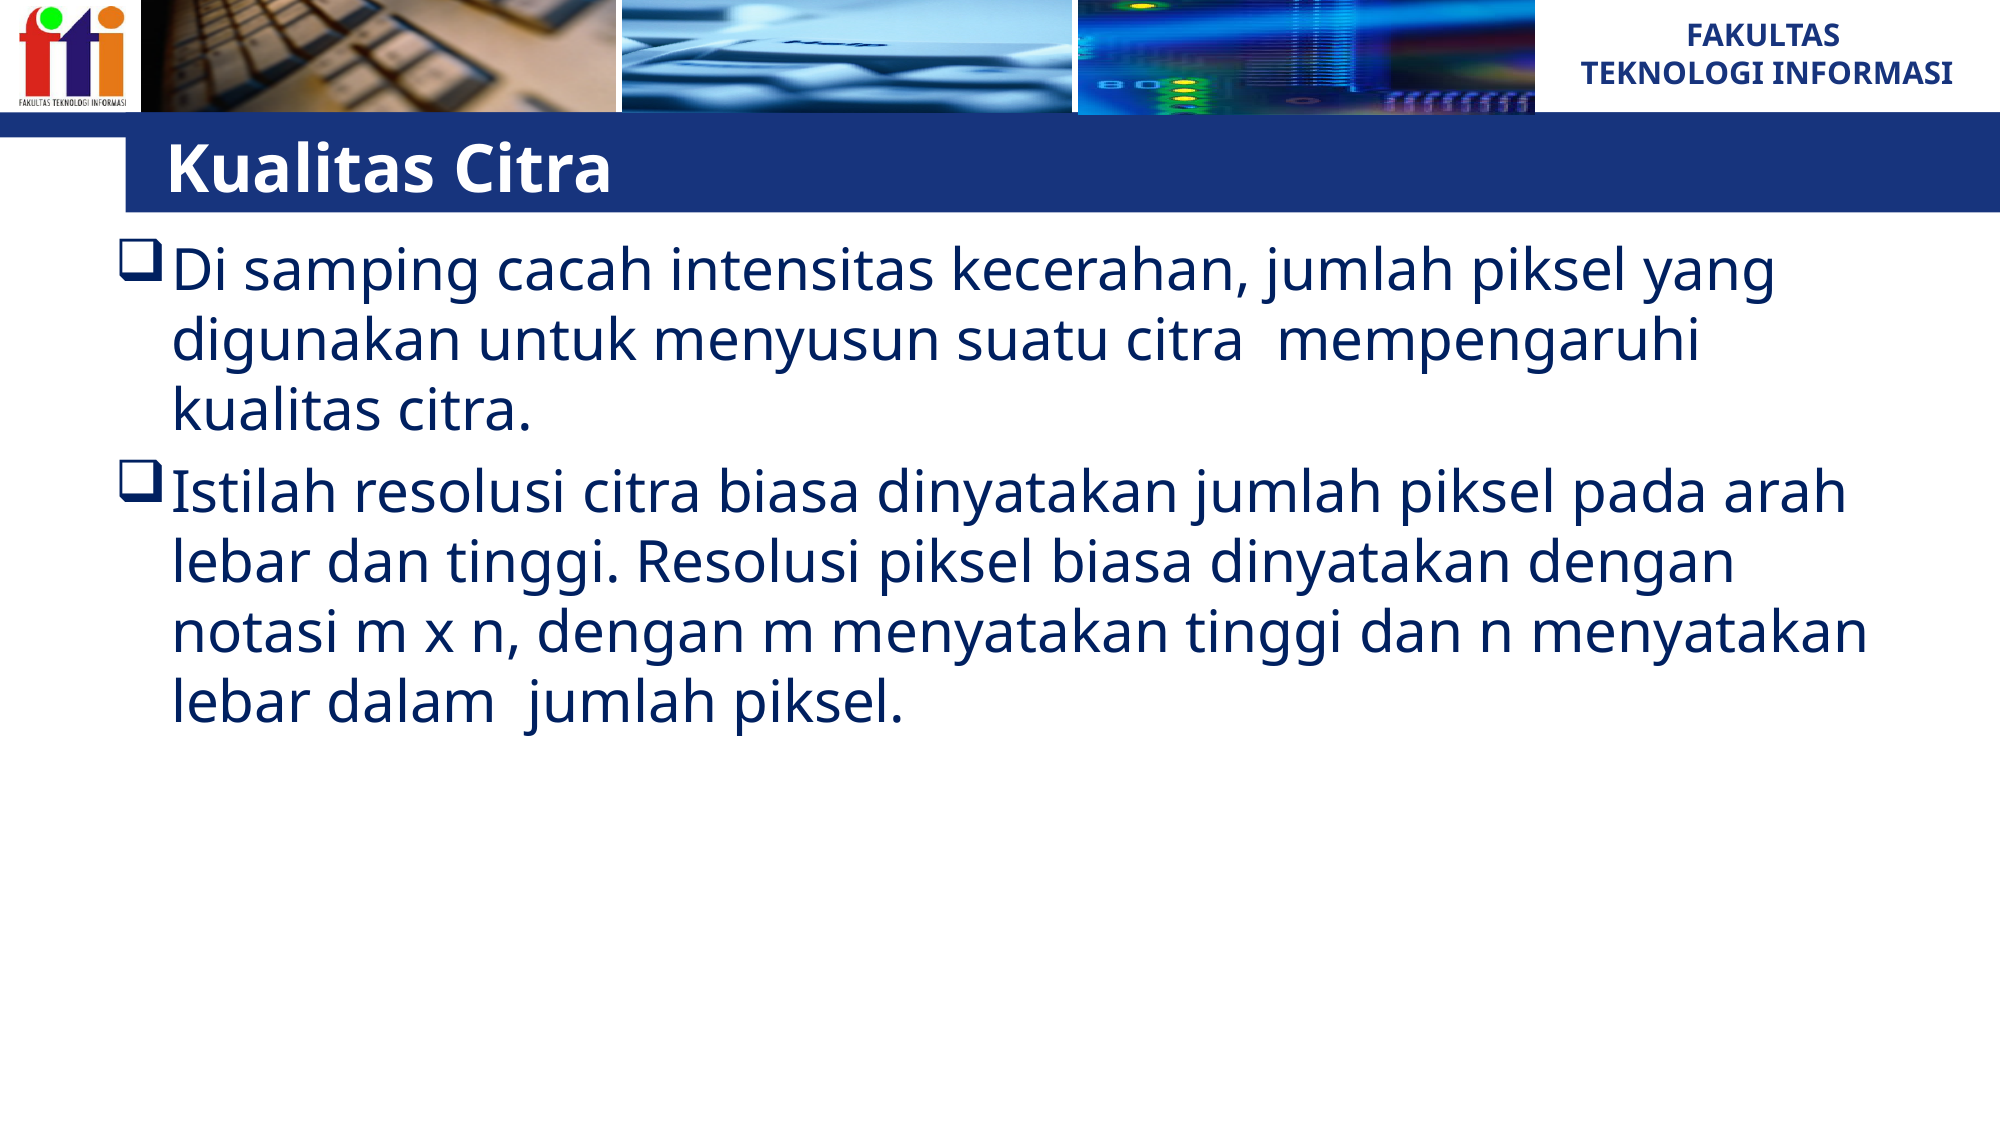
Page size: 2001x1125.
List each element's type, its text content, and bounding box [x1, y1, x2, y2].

title Kualitas Citra [149, 119, 1934, 213]
list Di samping cacah intensitas kecerahan, jumlah piksel yang digunakan untuk menyusun suatu citra mempengaruhi kualitas citra. Istilah resolusi citra biasa dinyatakan jumlah piksel pada arah lebar dan tinggi. Resolusi piksel biasa dinyatakan dengan notasi m x n, dengan m menyatakan tinggi dan n menyatakan lebar dalam jumlah piksel. [99, 224, 1901, 1038]
picture [1078, 0, 1535, 115]
picture [19, 6, 126, 106]
picture [141, 0, 616, 112]
picture [622, 0, 1072, 113]
